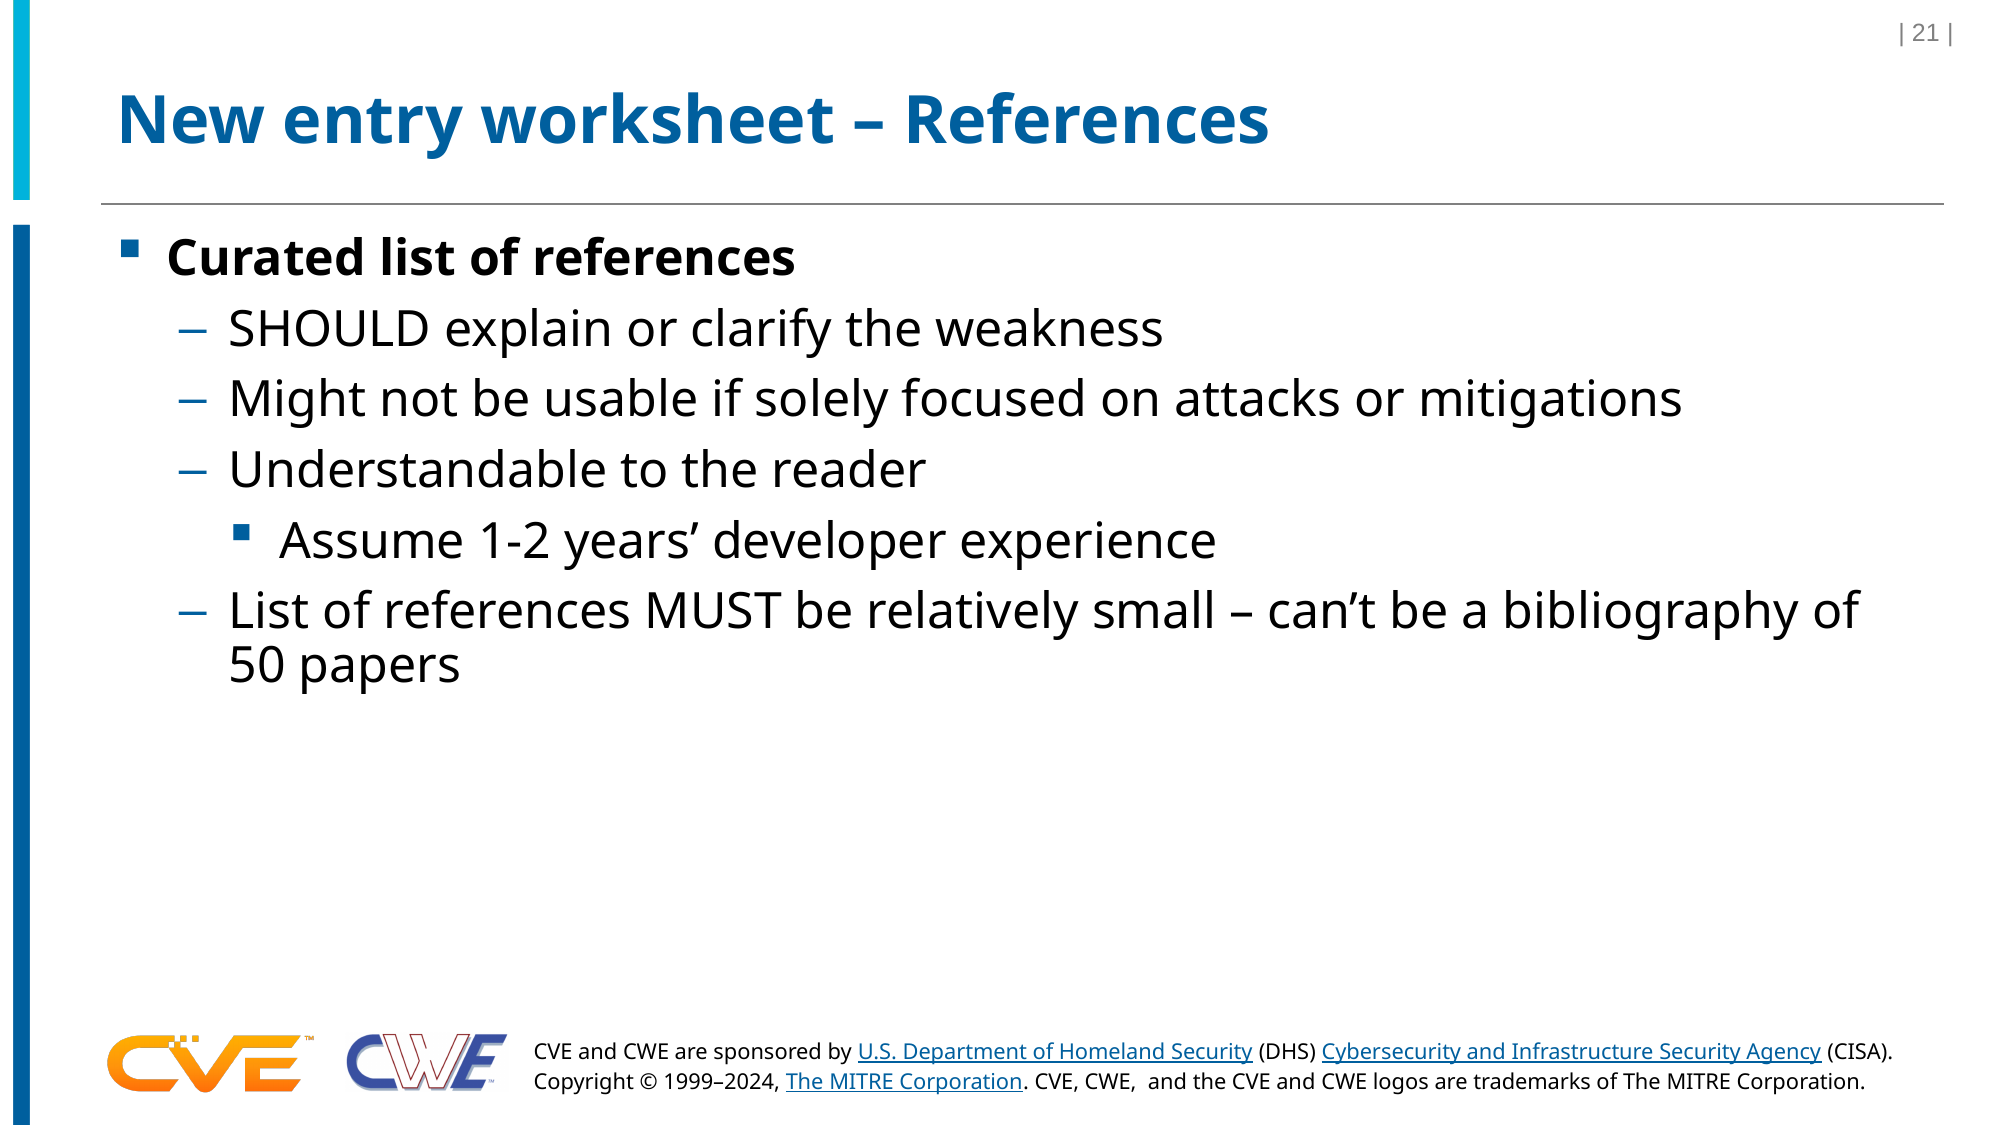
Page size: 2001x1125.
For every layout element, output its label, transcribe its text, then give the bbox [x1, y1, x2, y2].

picture [90, 1022, 328, 1106]
list Curated list of references SHOULD explain or clarify the weakness Might not be usable if solely focused on attacks or mitigations Understandable to the reader Assume 1-2 years’ developer experience List of references MUST be relatively small – can’t be a bibliography of 50 papers [101, 224, 1945, 1012]
title New entry worksheet – References [101, 60, 1945, 184]
slide_number | 21 | [1685, 9, 1976, 51]
picture [345, 1032, 509, 1092]
